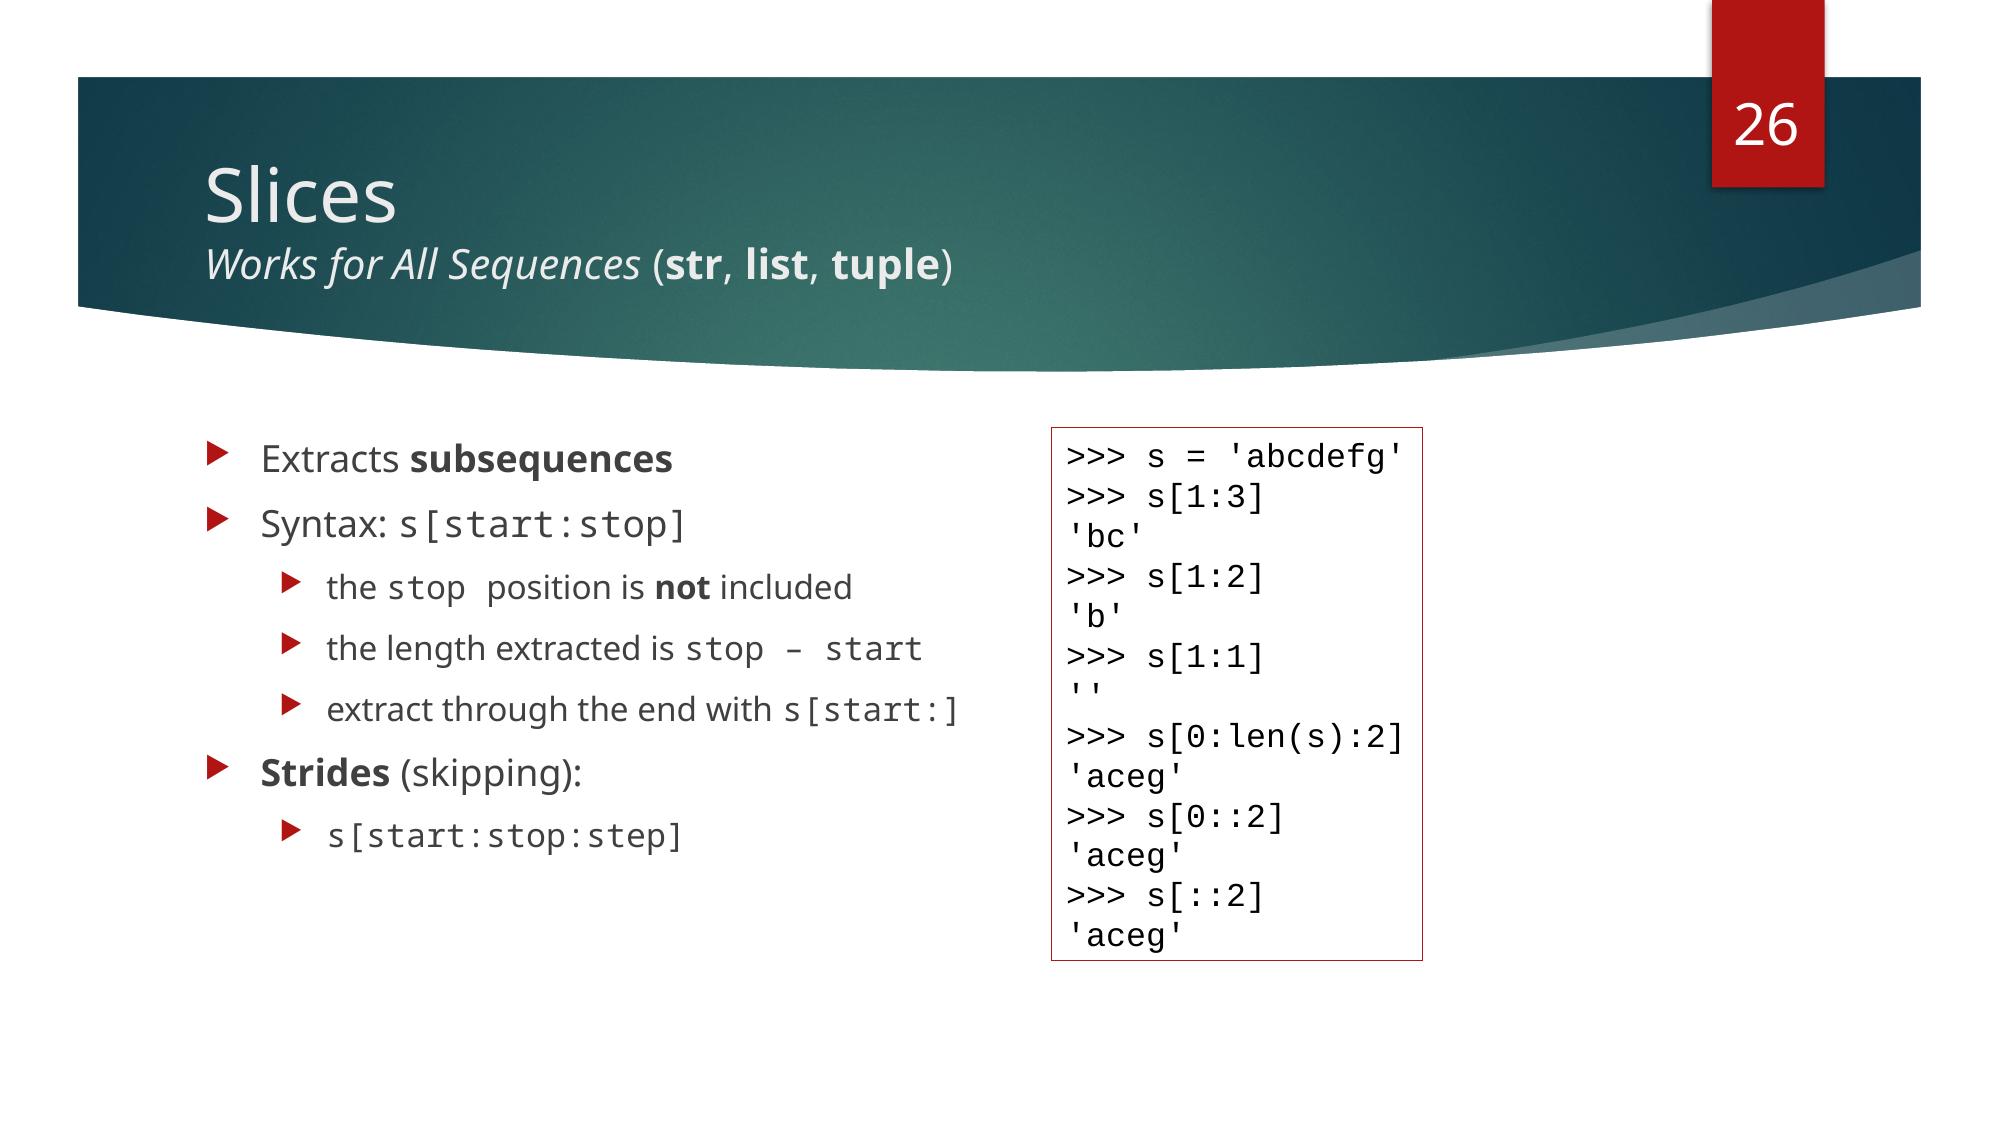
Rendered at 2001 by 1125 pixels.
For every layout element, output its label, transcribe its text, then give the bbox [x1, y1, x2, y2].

list Extracts subsequences Syntax: s[start:stop] the stop position is not included the length extracted is stop – start extract through the end with s[start:] Strides (skipping): s[start:stop:step] [189, 427, 1638, 988]
slide_number 26 [1698, 48, 1836, 175]
text_box >>> s = 'abcdefg' >>> s[1:3] 'bc' >>> s[1:2] 'b' >>> s[1:1] '' >>> s[0:len(s):2] 'aceg' >>> s[0::2] 'aceg' >>> s[::2] 'aceg' [1051, 427, 1423, 961]
title Slices Works for All Sequences (str, list, tuple) [189, 159, 1638, 276]
